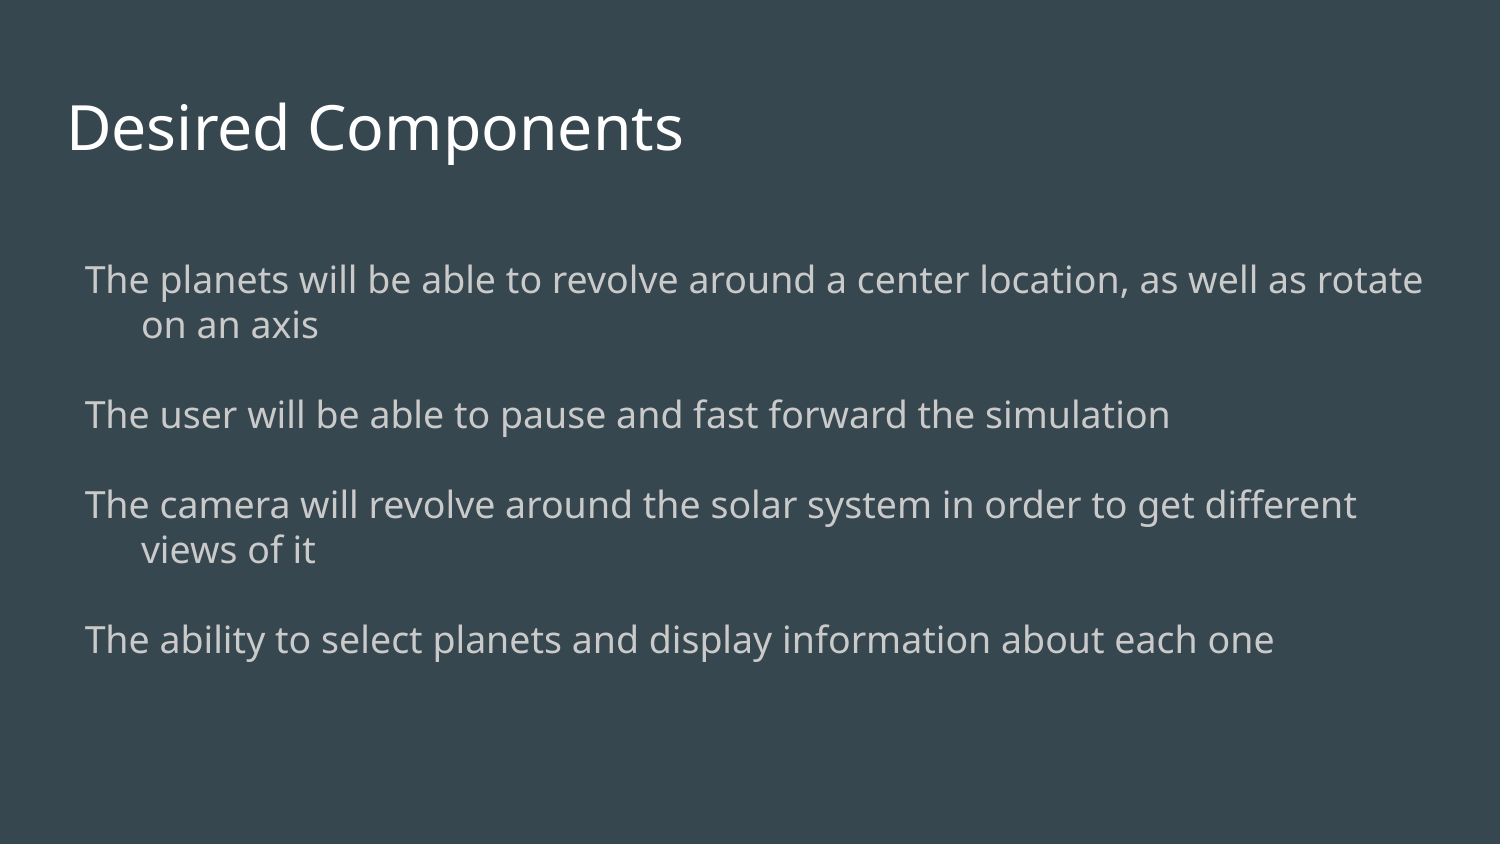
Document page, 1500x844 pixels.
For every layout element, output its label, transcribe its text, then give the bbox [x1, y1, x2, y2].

title Desired Components [51, 72, 1449, 167]
list The planets will be able to revolve around a center location, as well as rotate on an axis The user will be able to pause and fast forward the simulation The camera will revolve around the solar system in order to get different views of it The ability to select planets and display information about each one [51, 189, 1449, 750]
